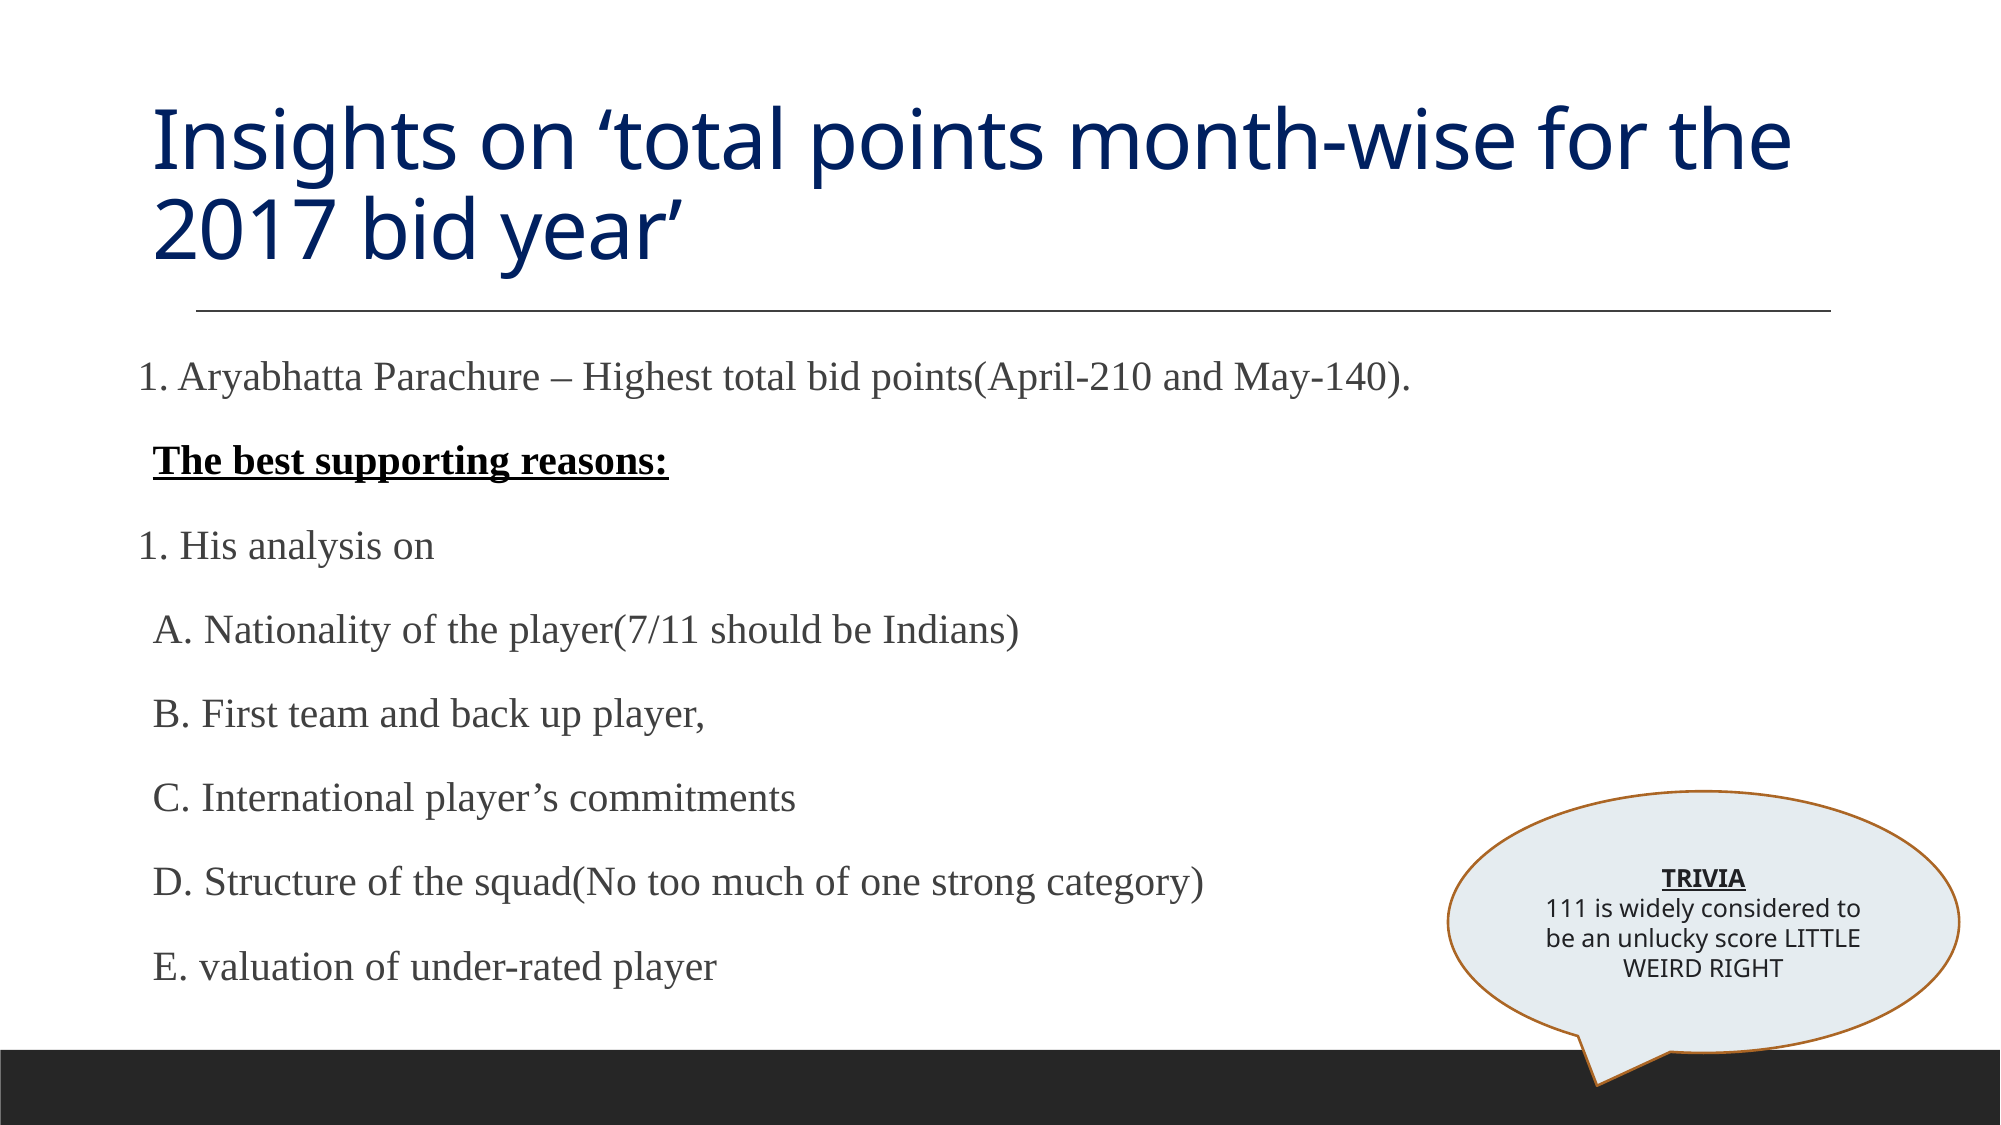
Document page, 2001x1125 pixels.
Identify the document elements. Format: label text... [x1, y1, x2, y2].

list 1. Aryabhatta Parachure – Highest total bid points(April-210 and May-140). The best supporting reasons: 1. His analysis on A. Nationality of the player(7/11 should be Indians) B. First team and back up player, C. International player’s commitments D. Structure of the squad(No too much of one strong category) E. valuation of under-rated player [137, 336, 1788, 954]
title Insights on ‘total points month-wise for the 2017 bid year’ [137, 47, 1830, 285]
text_box TRIVIA 111 is widely considered to be an unlucky score LITTLE WEIRD RIGHT [1446, 789, 1961, 1087]
